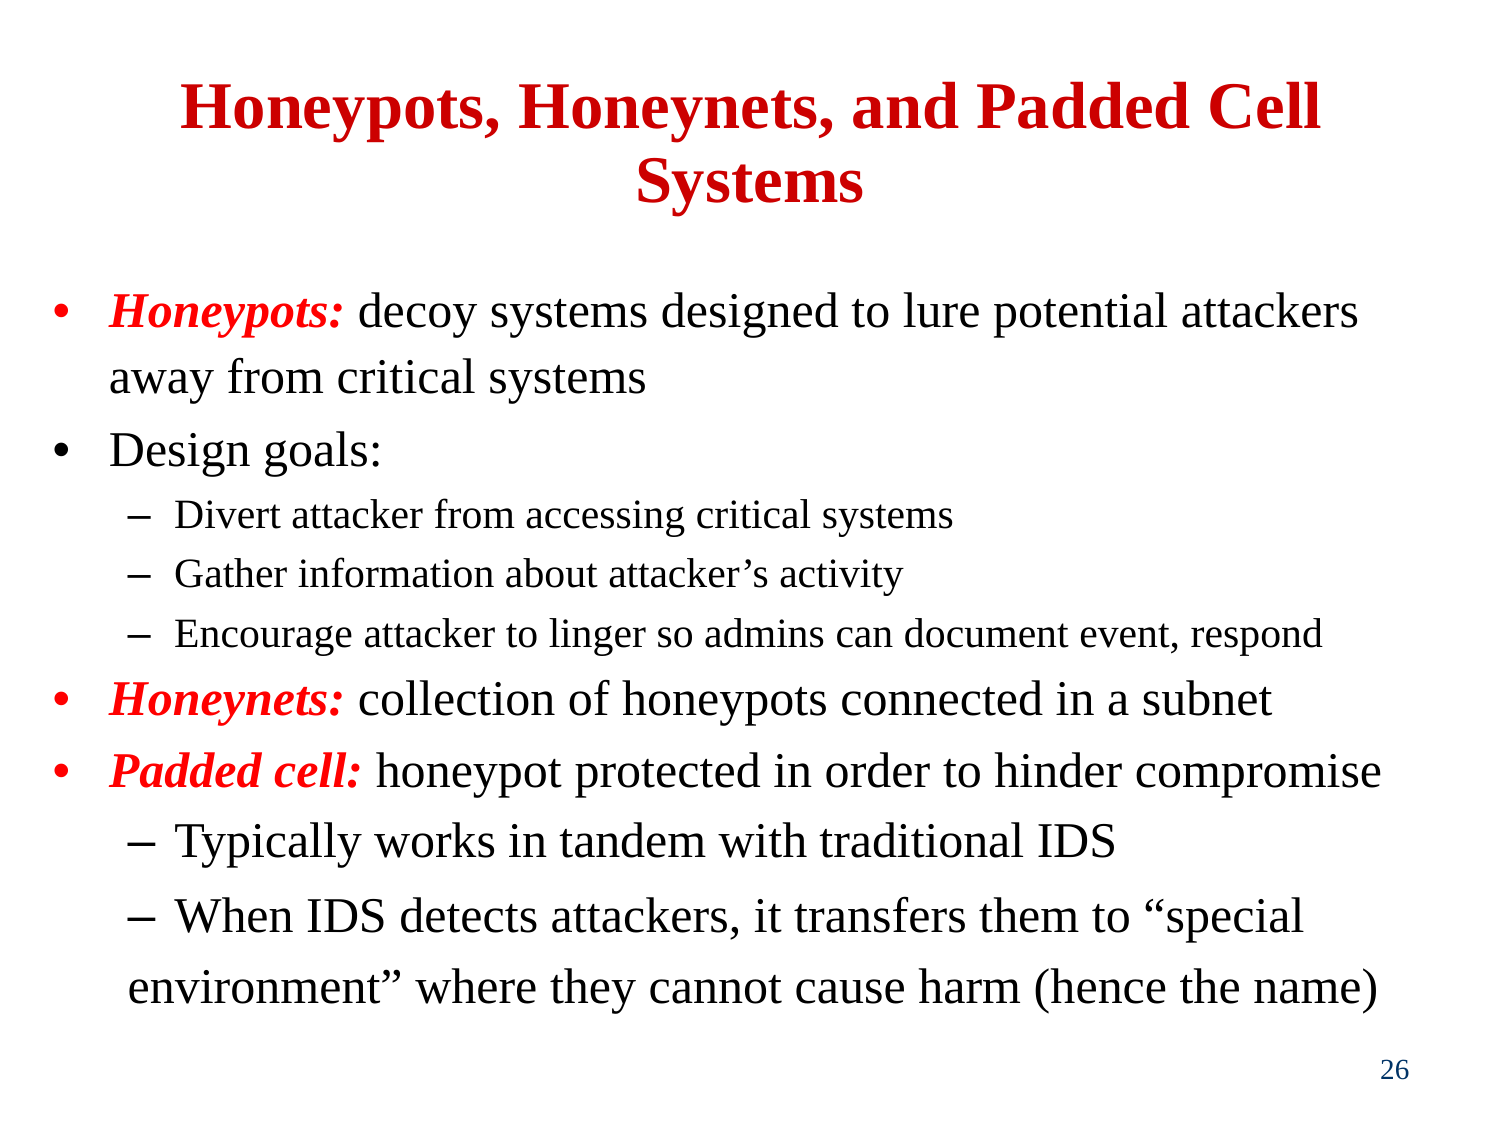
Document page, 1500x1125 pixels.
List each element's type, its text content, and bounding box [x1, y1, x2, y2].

text_box • Honeypots: decoy systems designed to lure potential attackers away from critical systems • Design goals: – Divert attacker from accessing critical systems – Gather information about attacker’s activity – Encourage attacker to linger so admins can document event, respond • Honeynets: collection of honeypots connected in a subnet • Padded cell: honeypot protected in order to hinder compromise – Typically works in tandem with traditional IDS – When IDS detects attackers, it transfers them to “special environment” where they cannot cause harm (hence the name) 26 [50, 281, 1431, 1093]
text_box Honeypots, Honeynets, and Padded Cell Systems [177, 67, 1328, 218]
